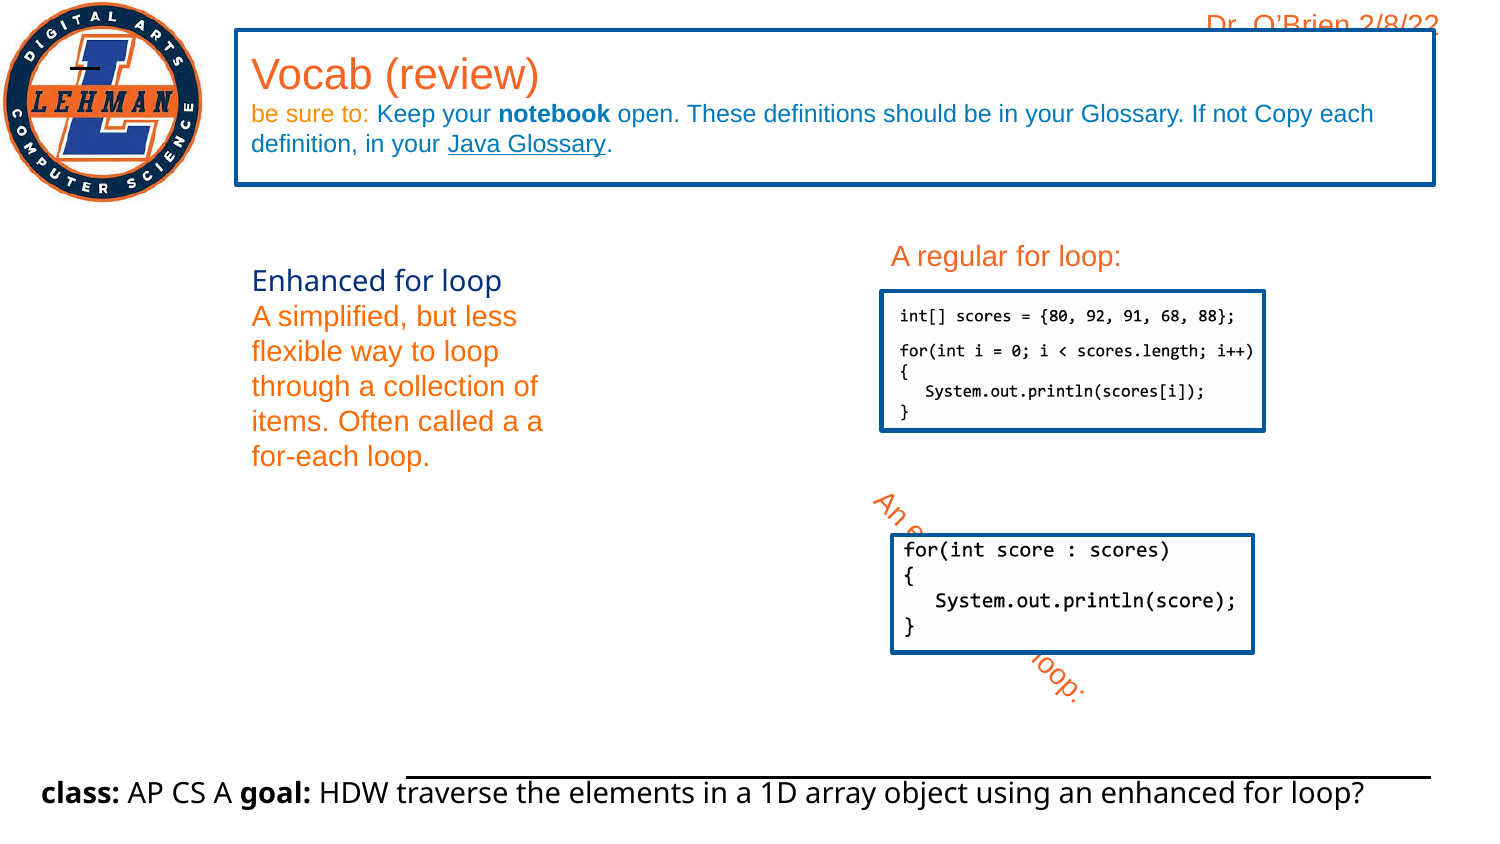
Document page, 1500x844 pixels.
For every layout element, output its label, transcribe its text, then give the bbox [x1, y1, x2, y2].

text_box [883, 237, 1262, 429]
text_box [890, 479, 1252, 689]
picture [0, 0, 204, 204]
text_box Enhanced for loop A simplified, but less flexible way to loop through a collection of items. Often called a a for-each loop. [251, 262, 569, 473]
title Vocab (review) be sure to: Keep your notebook open. These definitions should be in your Glossary. If not Copy each definition, in your Java Glossary. [235, 29, 1435, 185]
